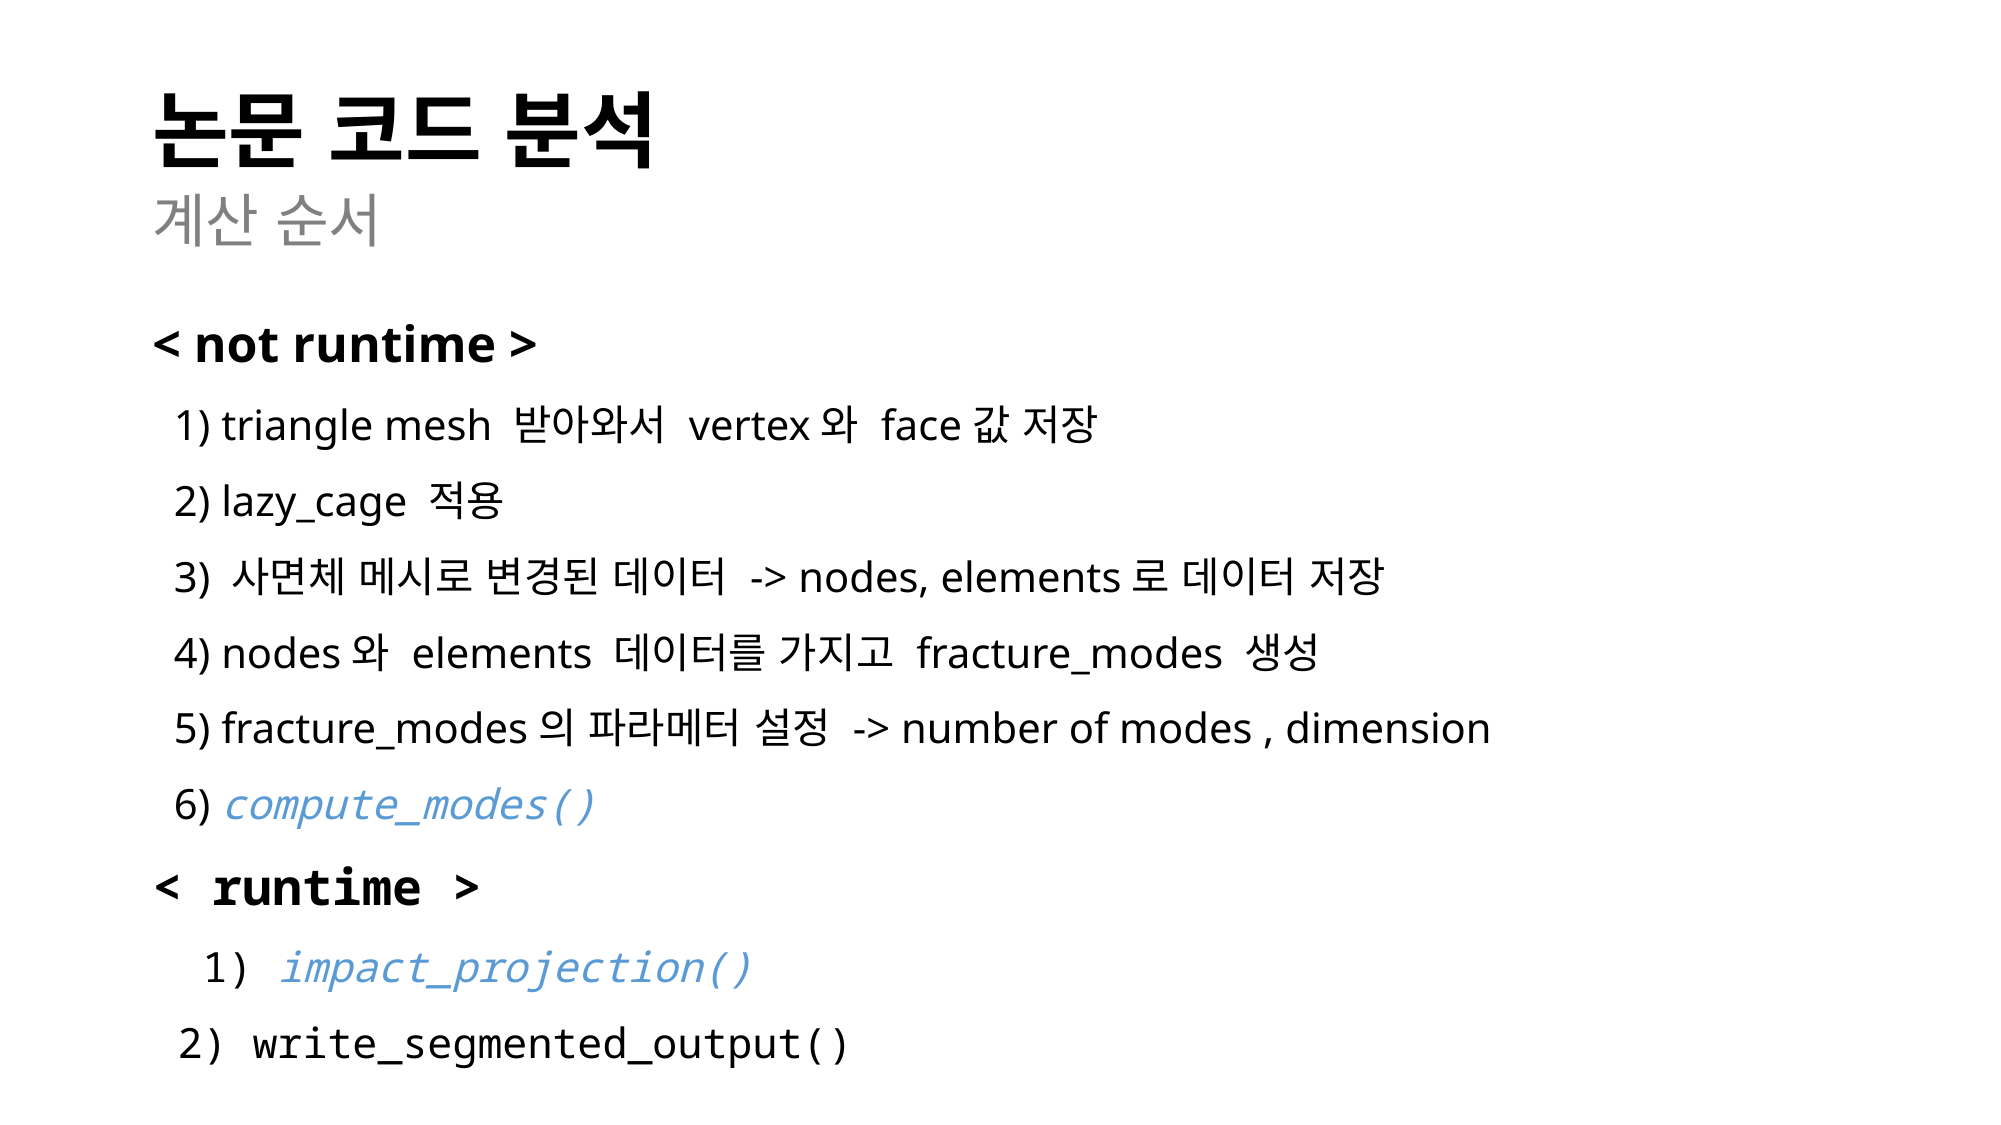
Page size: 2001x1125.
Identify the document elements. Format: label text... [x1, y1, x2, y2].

text_box 계산 순서 [137, 177, 791, 262]
list < not runtime > 1) triangle mesh 받아와서 vertex와 face값 저장 2) lazy_cage 적용 3) 사면체 메시로 변경된 데이터 -> nodes, elements로 데이터 저장 4) nodes와 elements 데이터를 가지고 fracture_modes 생성 5) fracture_modes의 파라메터 설정 -> number of modes , dimension 6) compute_modes() < runtime > 1) impact_projection() 2) write_segmented_output() [137, 299, 1863, 1084]
title 논문 코드 분석 [137, 59, 1863, 209]
